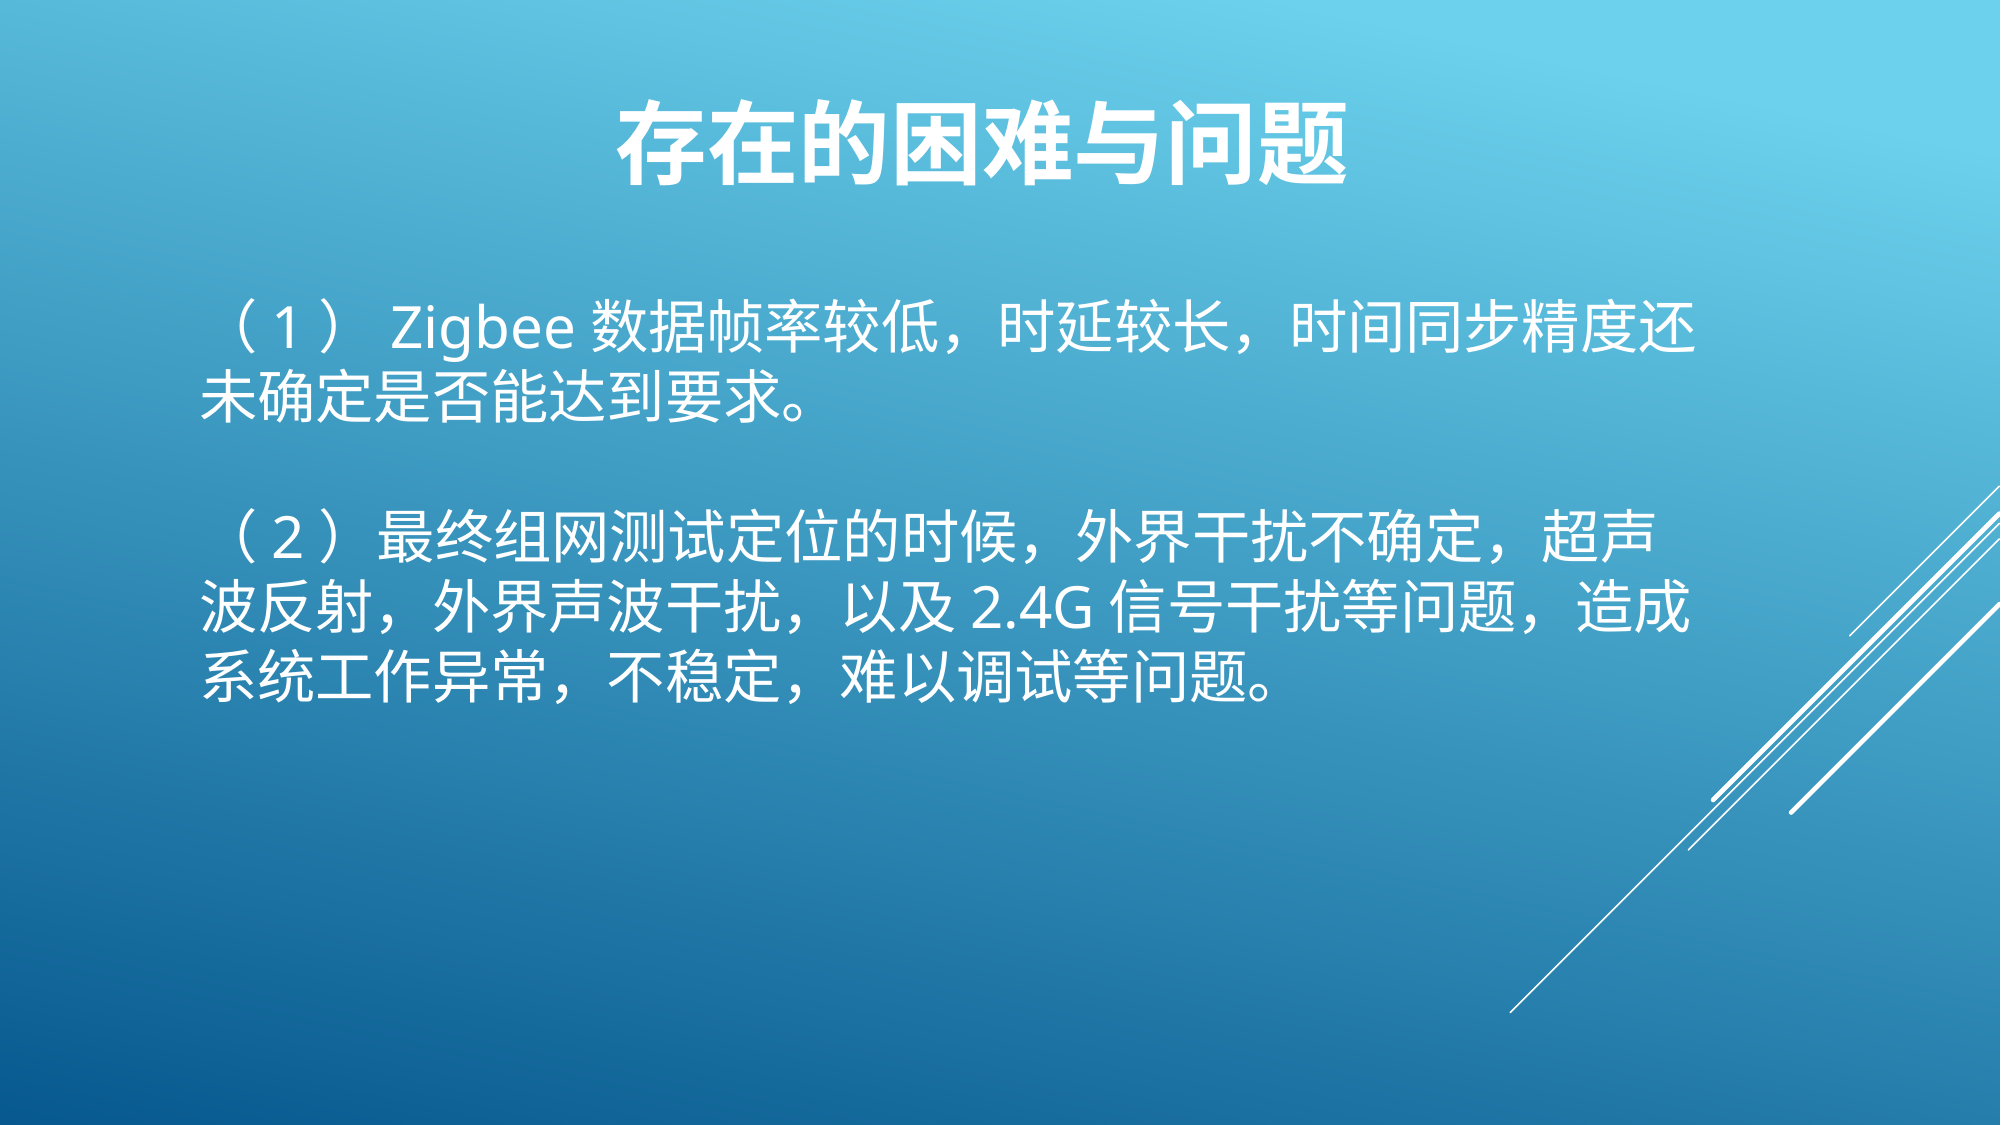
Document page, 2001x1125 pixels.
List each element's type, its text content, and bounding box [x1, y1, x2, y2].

text_box 存在的困难与问题 [445, 78, 1520, 204]
text_box （1）Zigbee数据帧率较低，时延较长，时间同步精度还未确定是否能达到要求。 （2）最终组网测试定位的时候，外界干扰不确定，超声波反射，外界声波干扰，以及2.4G信号干扰等问题，造成系统工作异常，不稳定，难以调试等问题。 [184, 282, 1729, 788]
